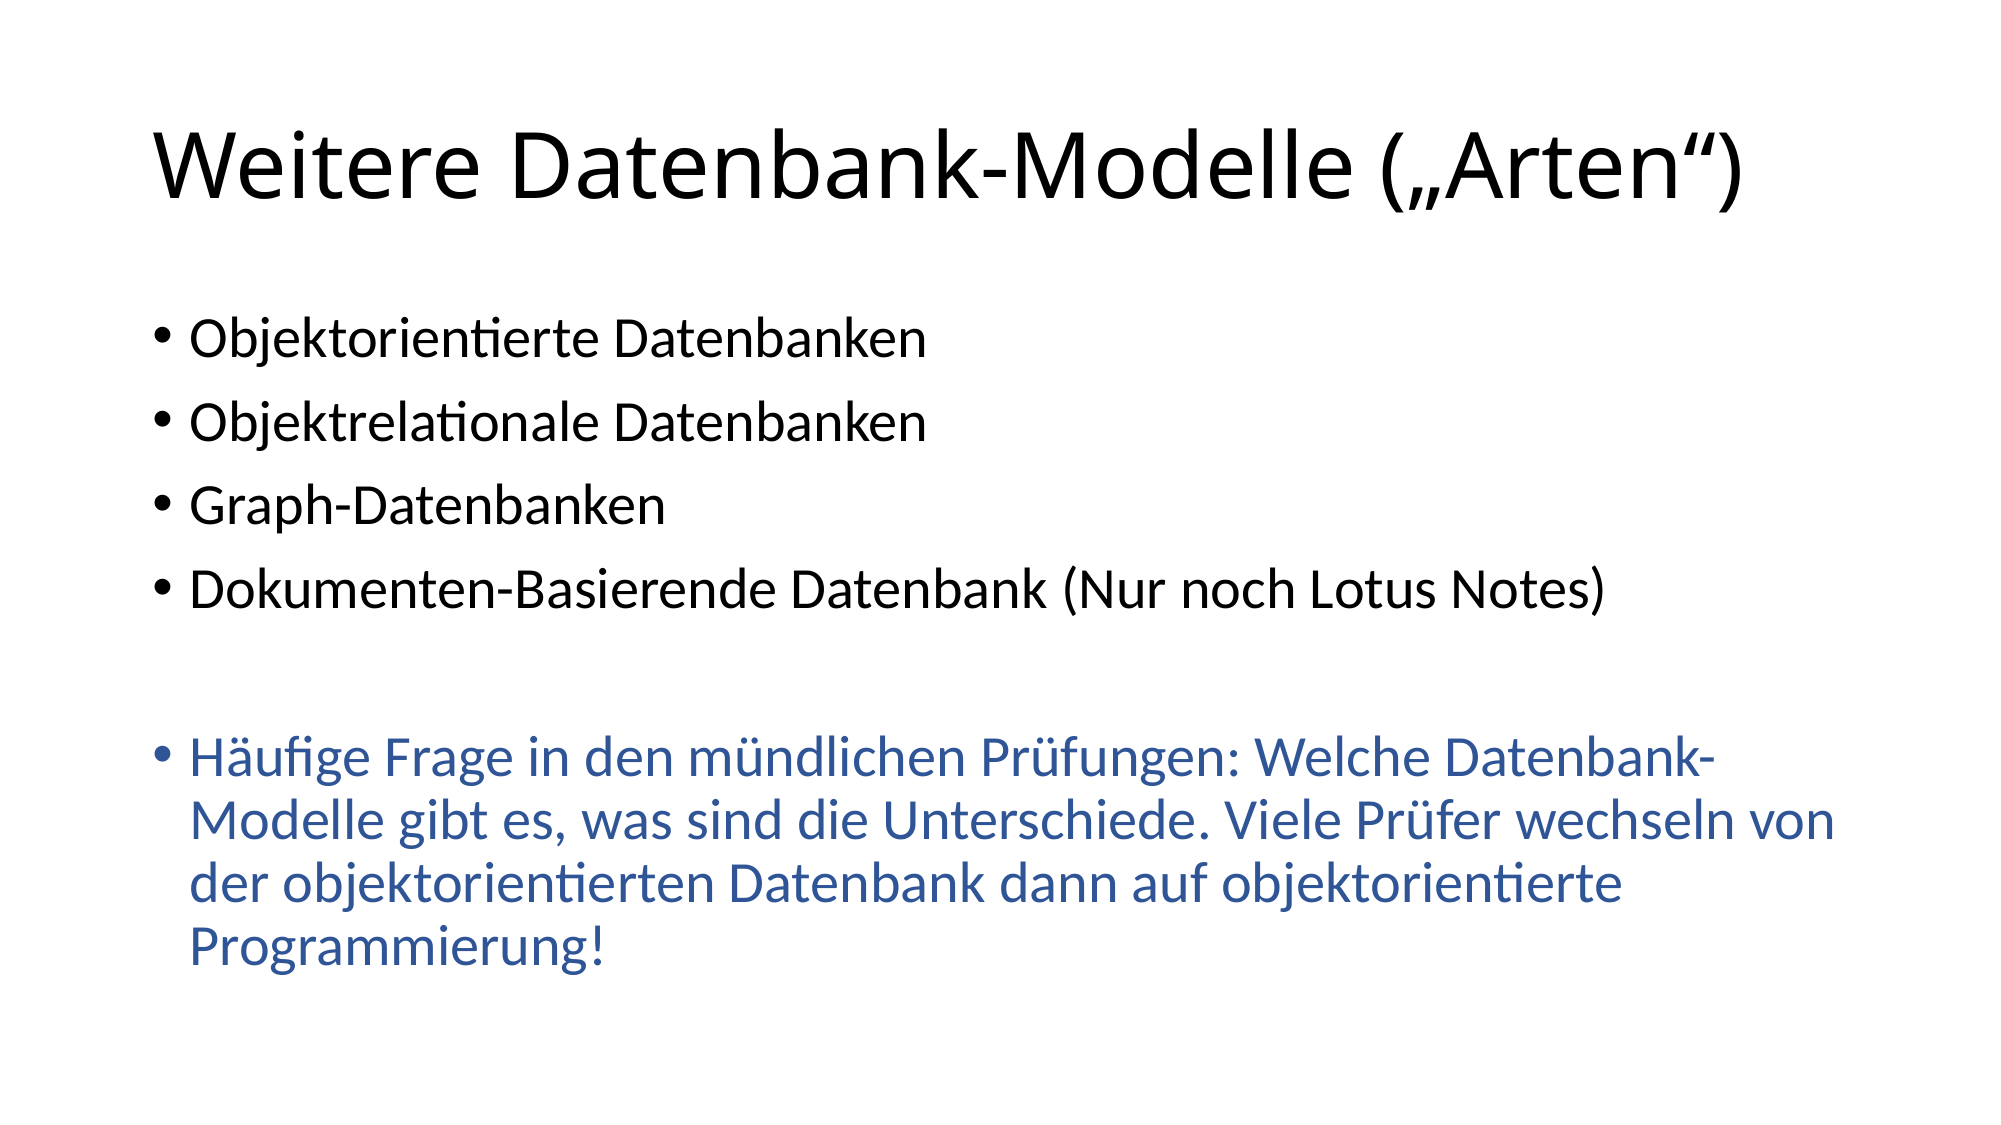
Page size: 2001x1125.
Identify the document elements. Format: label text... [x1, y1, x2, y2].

title Weitere Datenbank-Modelle („Arten“) [137, 59, 1863, 278]
list Objektorientierte Datenbanken Objektrelationale Datenbanken Graph-Datenbanken Dokumenten-Basierende Datenbank (Nur noch Lotus Notes) Häufige Frage in den mündlichen Prüfungen: Welche Datenbank-Modelle gibt es, was sind die Unterschiede. Viele Prüfer wechseln von der objektorientierten Datenbank dann auf objektorientierte Programmierung! [137, 299, 1863, 1014]
